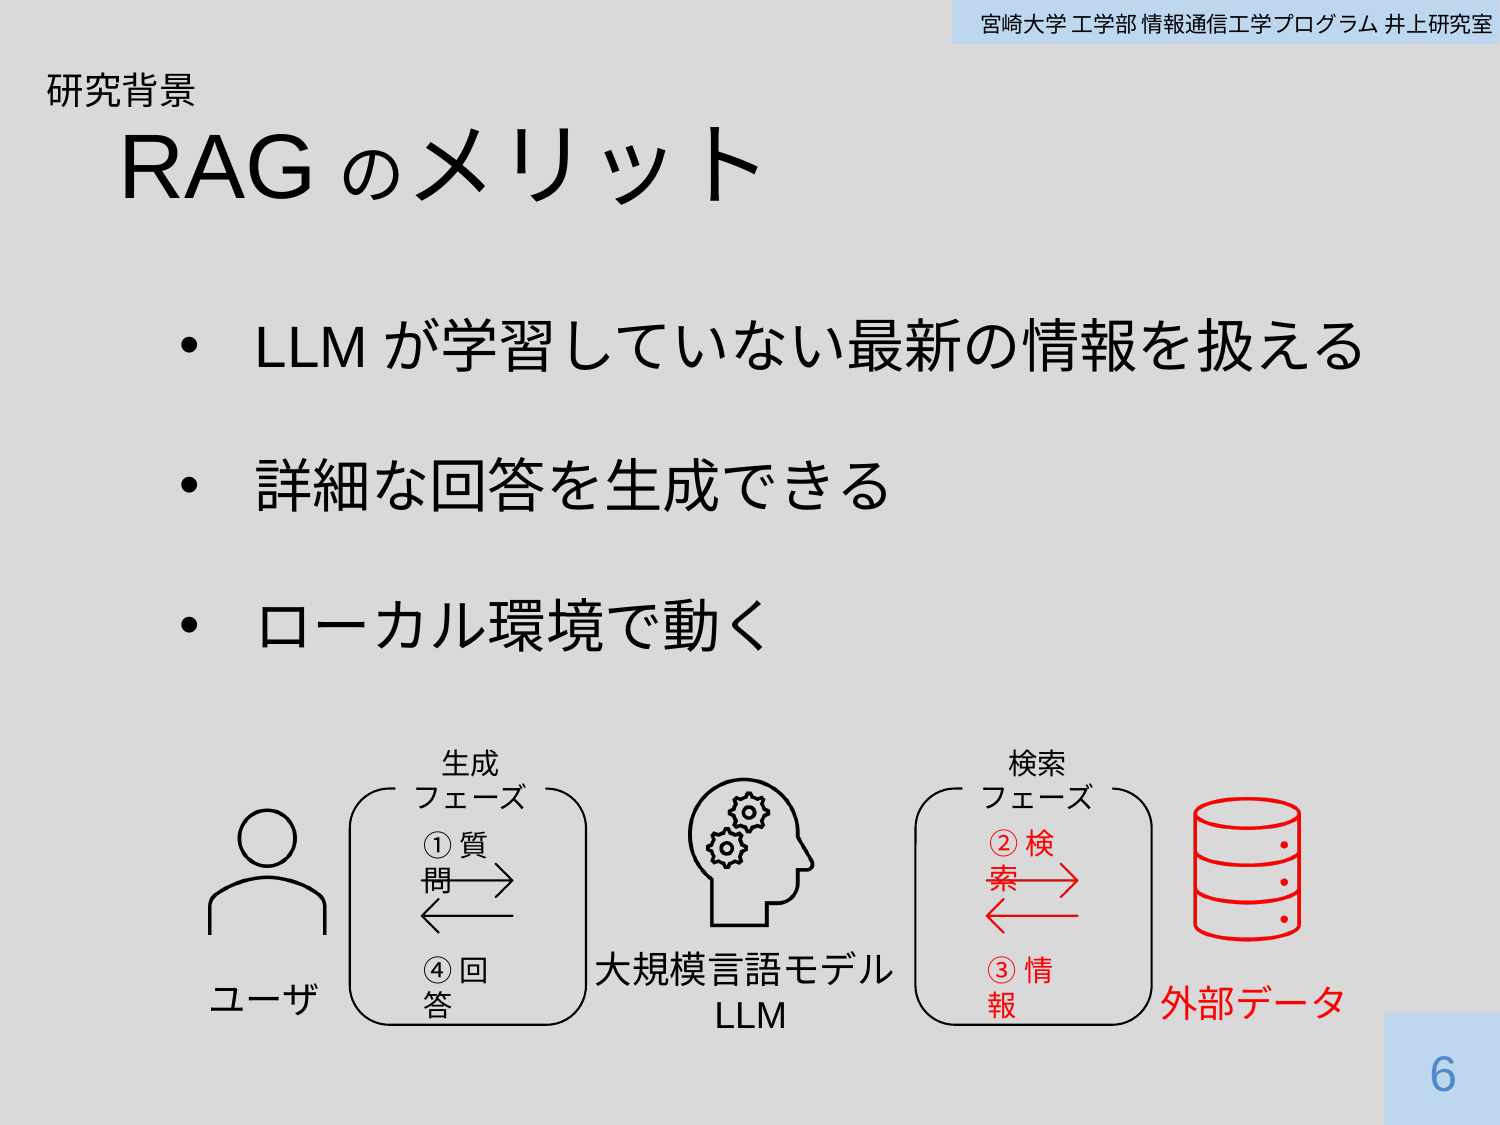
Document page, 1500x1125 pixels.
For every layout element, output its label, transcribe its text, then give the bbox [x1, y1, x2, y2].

text_box 研究背景 [32, 59, 212, 120]
title RAGのメリット [103, 59, 1397, 278]
text_box LLMが学習していない最新の情報を扱える 詳細な回答を生成できる ローカル環境で動く [165, 301, 1459, 667]
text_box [178, 742, 1365, 1046]
slide_number 6 [1390, 1041, 1496, 1101]
